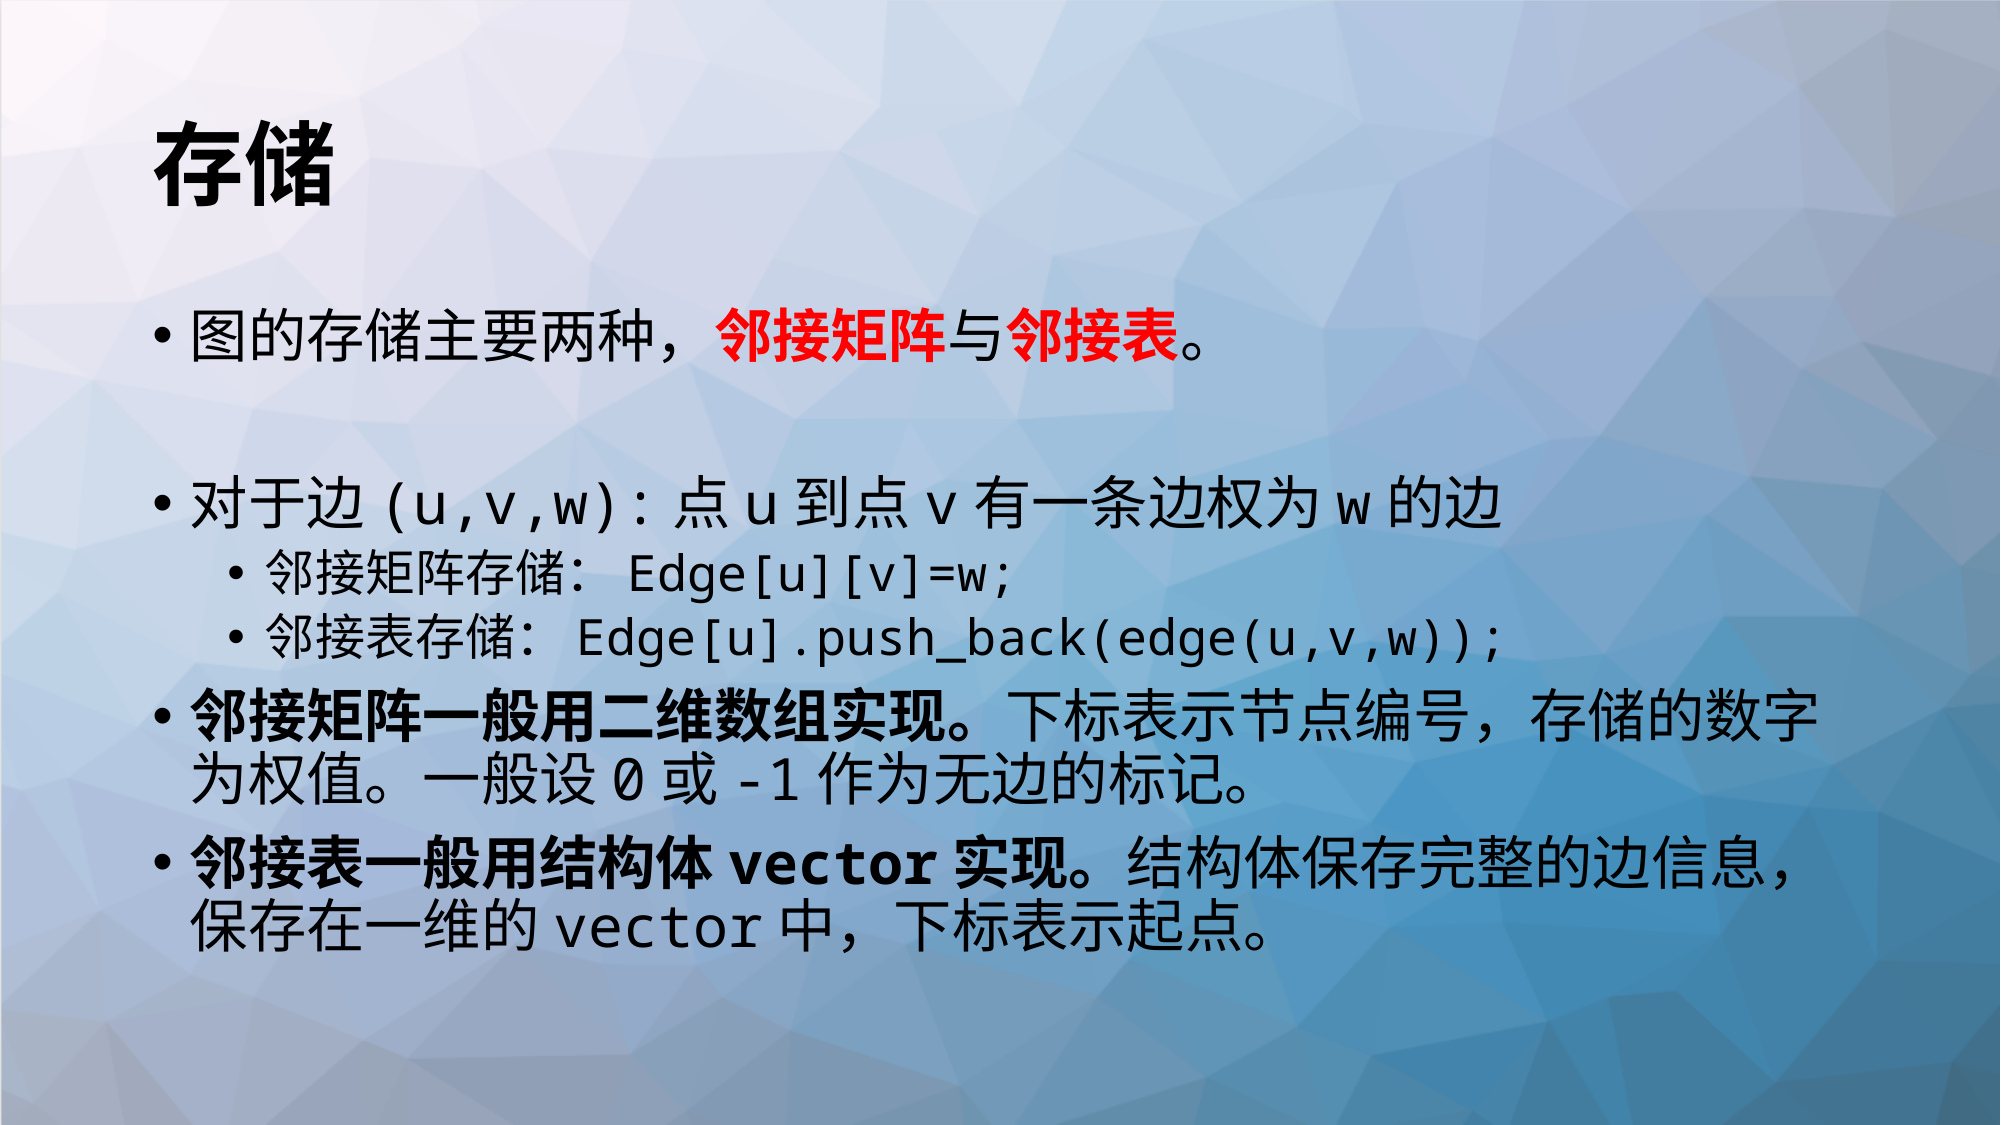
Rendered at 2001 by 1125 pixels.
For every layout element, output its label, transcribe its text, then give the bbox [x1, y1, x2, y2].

title 存储 [137, 59, 1863, 278]
list 图的存储主要两种，邻接矩阵与邻接表。 对于边(u,v,w):点u到点v有一条边权为w的边 邻接矩阵存储：Edge[u][v]=w; 邻接表存储：Edge[u].push_back(edge(u,v,w)); 邻接矩阵一般用二维数组实现。下标表示节点编号，存储的数字为权值。一般设0或-1作为无边的标记。 邻接表一般用结构体vector实现。结构体保存完整的边信息，保存在一维的vector中，下标表示起点。 [137, 299, 1863, 1066]
